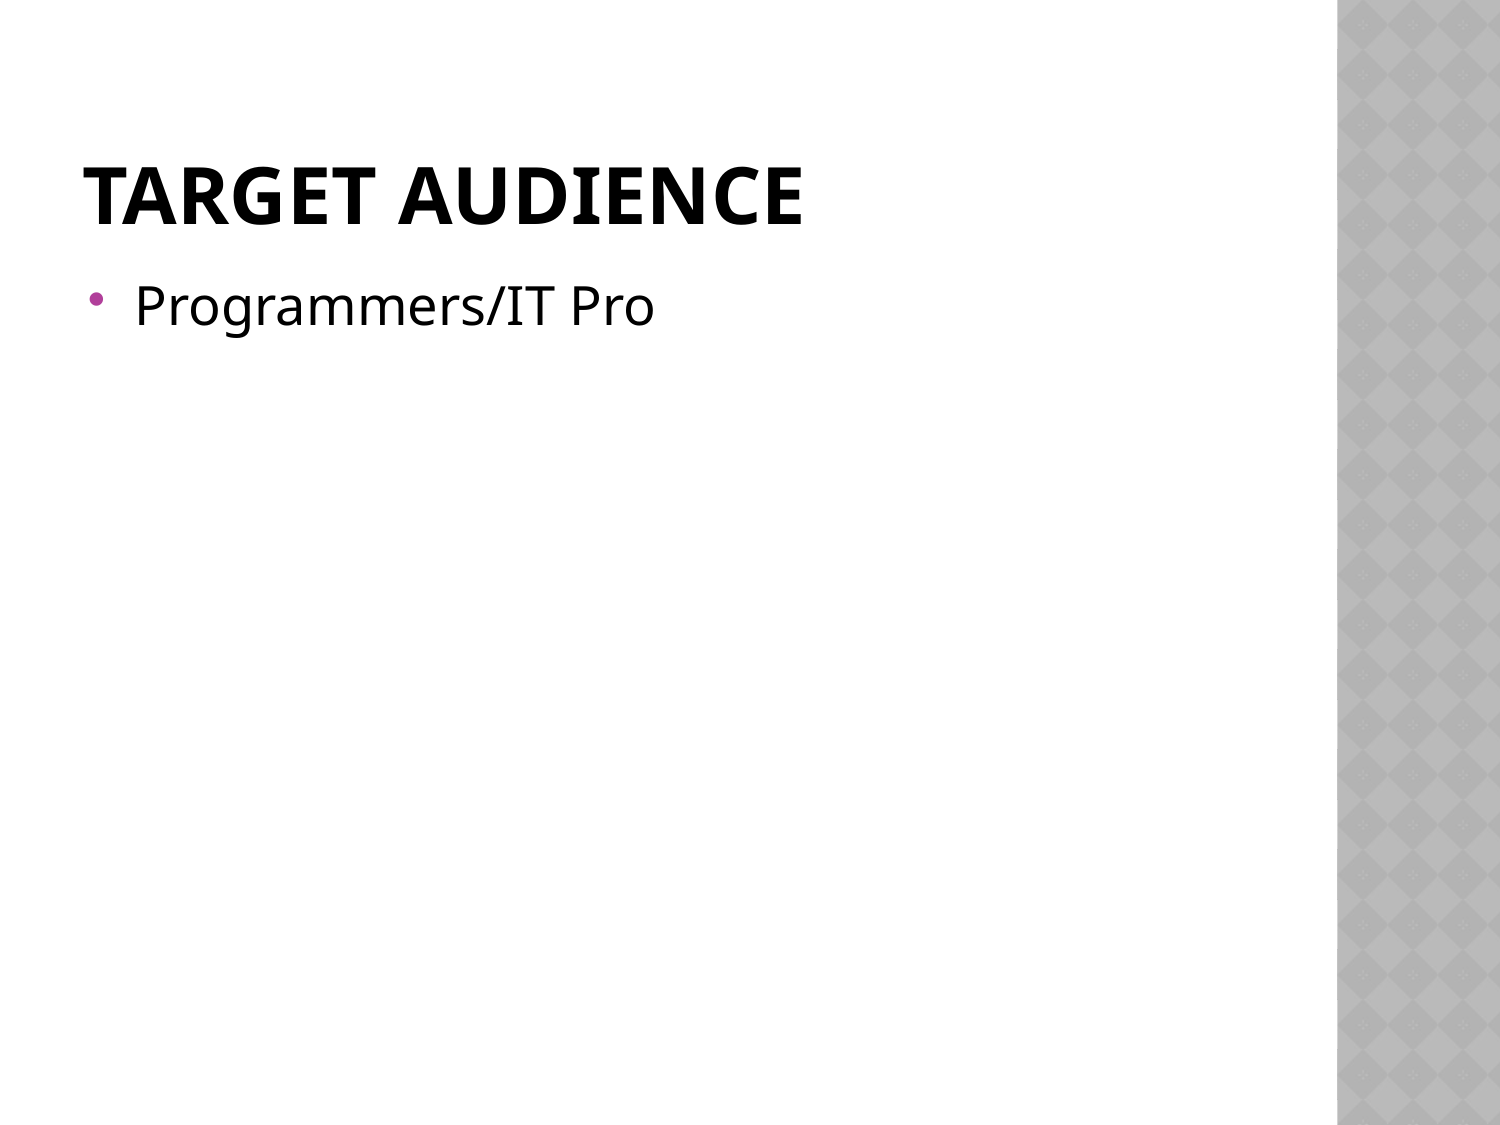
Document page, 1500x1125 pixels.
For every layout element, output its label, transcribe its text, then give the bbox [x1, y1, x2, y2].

list Programmers/IT Pro [75, 264, 1263, 1059]
title Target Audience [75, 52, 1263, 240]
